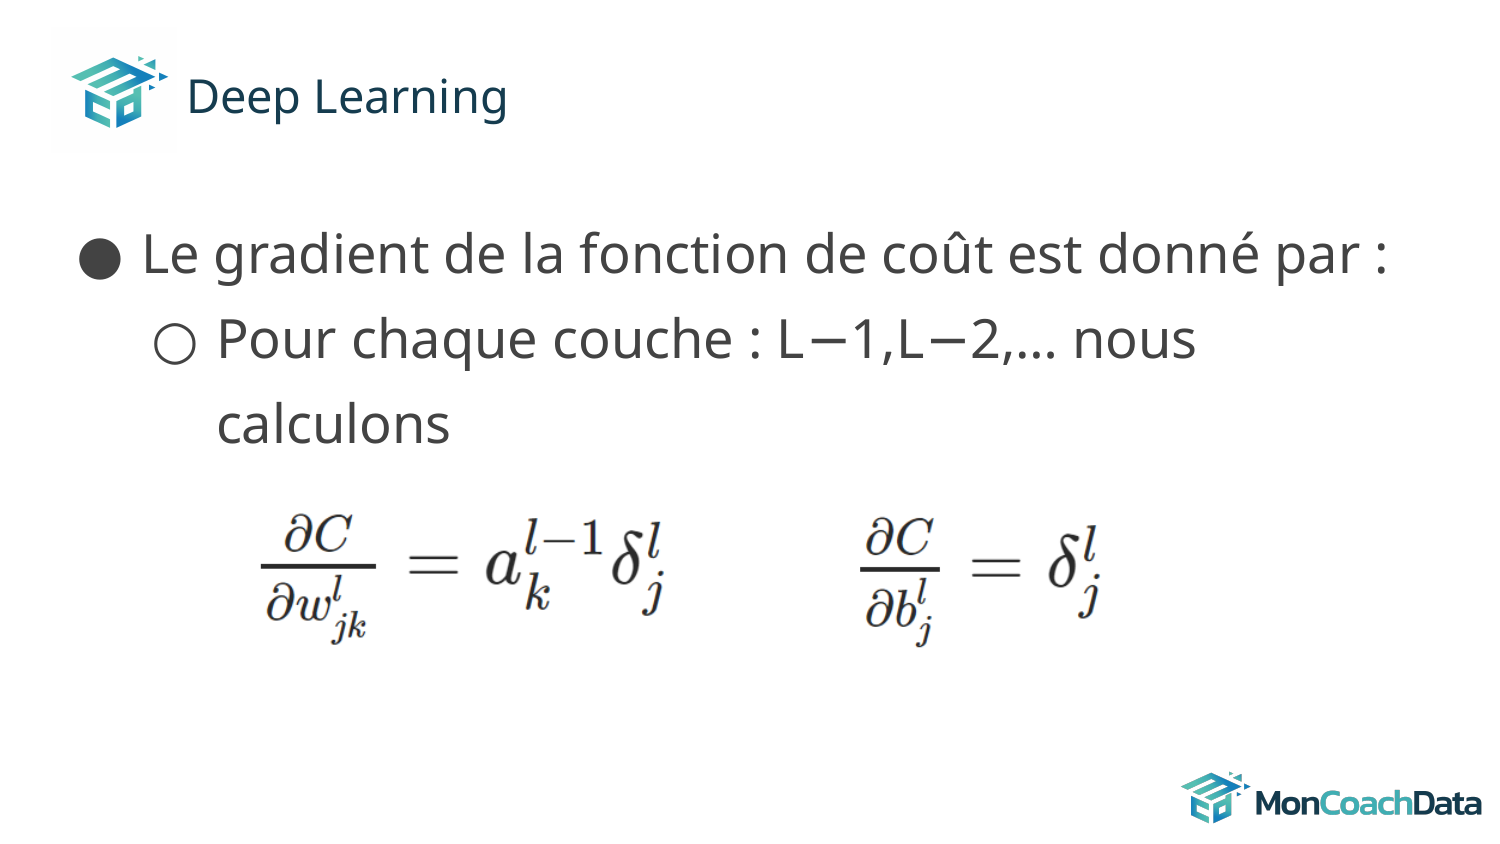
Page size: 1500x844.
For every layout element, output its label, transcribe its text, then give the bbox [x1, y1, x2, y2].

picture [1162, 750, 1500, 844]
list Le gradient de la fonction de coût est donné par : Pour chaque couche : L−1,L−2,… nous calculons [51, 189, 1449, 750]
title Deep Learning [171, 48, 1449, 143]
picture [858, 493, 1108, 664]
picture [51, 27, 177, 153]
picture [255, 499, 677, 658]
